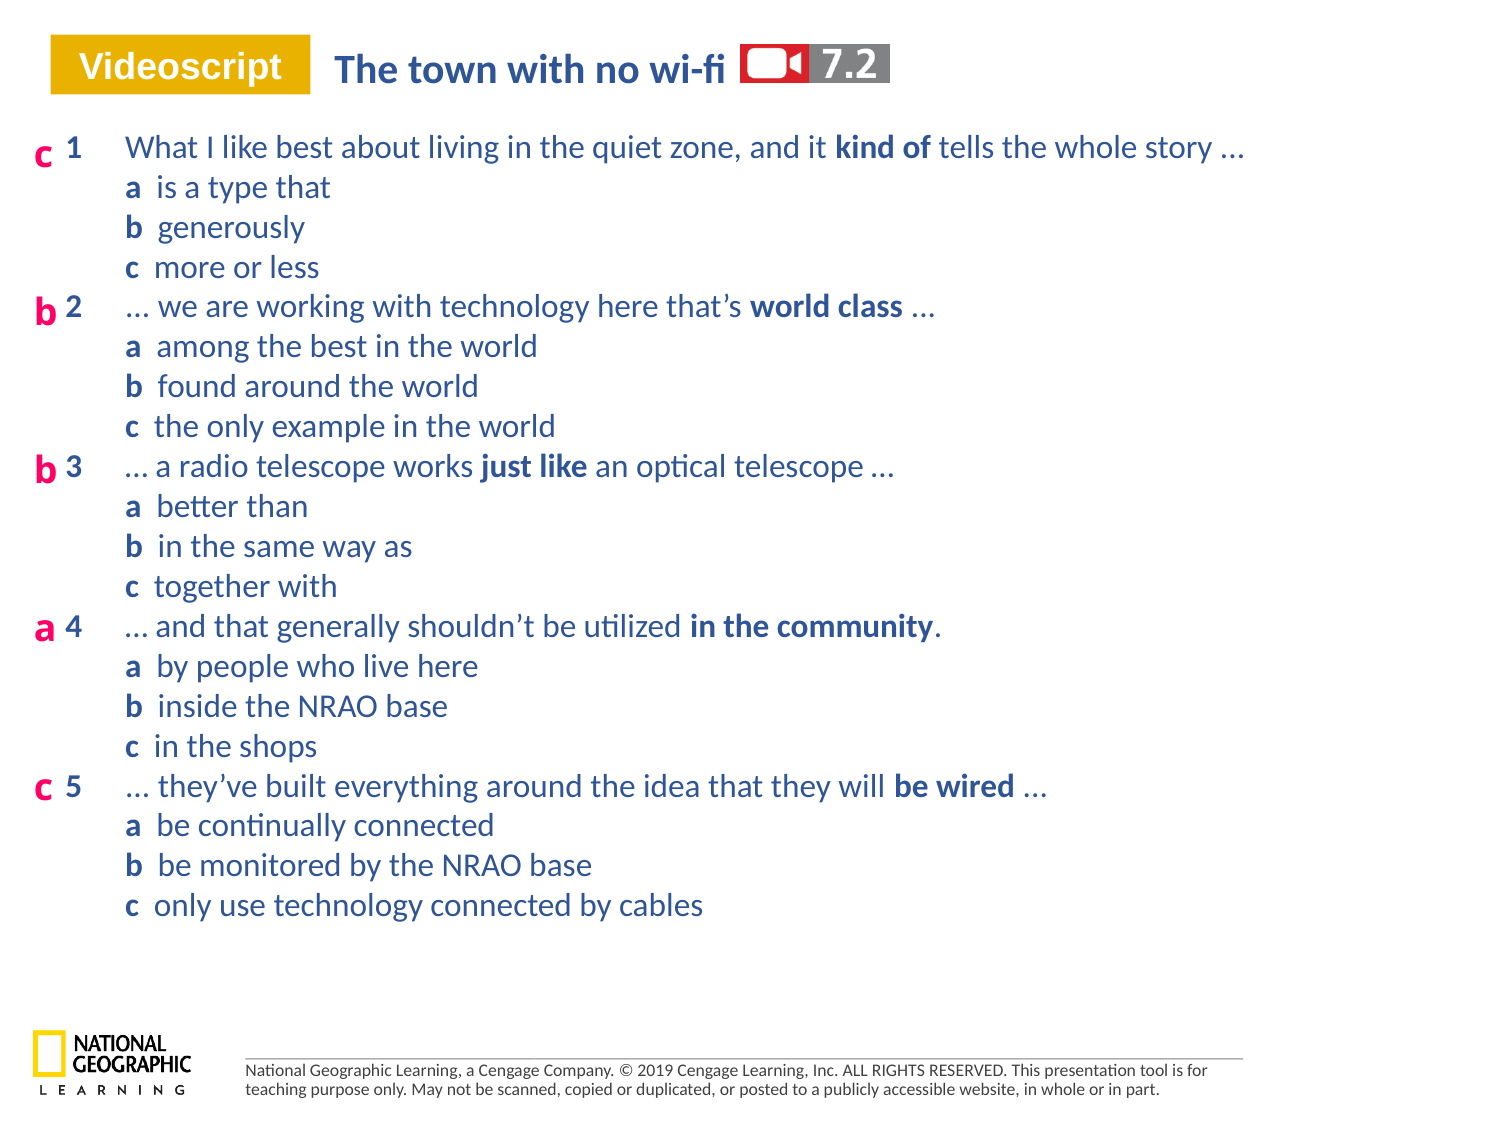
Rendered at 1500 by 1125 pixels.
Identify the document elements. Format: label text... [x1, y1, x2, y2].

text_box Videoscript [50, 34, 311, 95]
text_box c b b a c [18, 127, 73, 816]
text_box 1 What I like best about living in the quiet zone, and it kind of tells the whole story ... a is a type that b generously c more or less 2 ... we are working with technology here that’s world class ... a among the best in the world b found around the world c the only example in the world 3 … a radio telescope works just like an optical telescope … a better than b in the same way as c together with 4 … and that generally shouldn’t be utilized in the community. a by people who live here b inside the NRAO base c in the shops 5 ... they’ve built everything around the idea that they will be wired ... a be continually connected b be monitored by the NRAO base c only use technology connected by cables [50, 117, 1447, 931]
text_box The town with no wi-fi [319, 34, 1447, 99]
picture [33, 1030, 191, 1095]
picture [740, 44, 890, 83]
